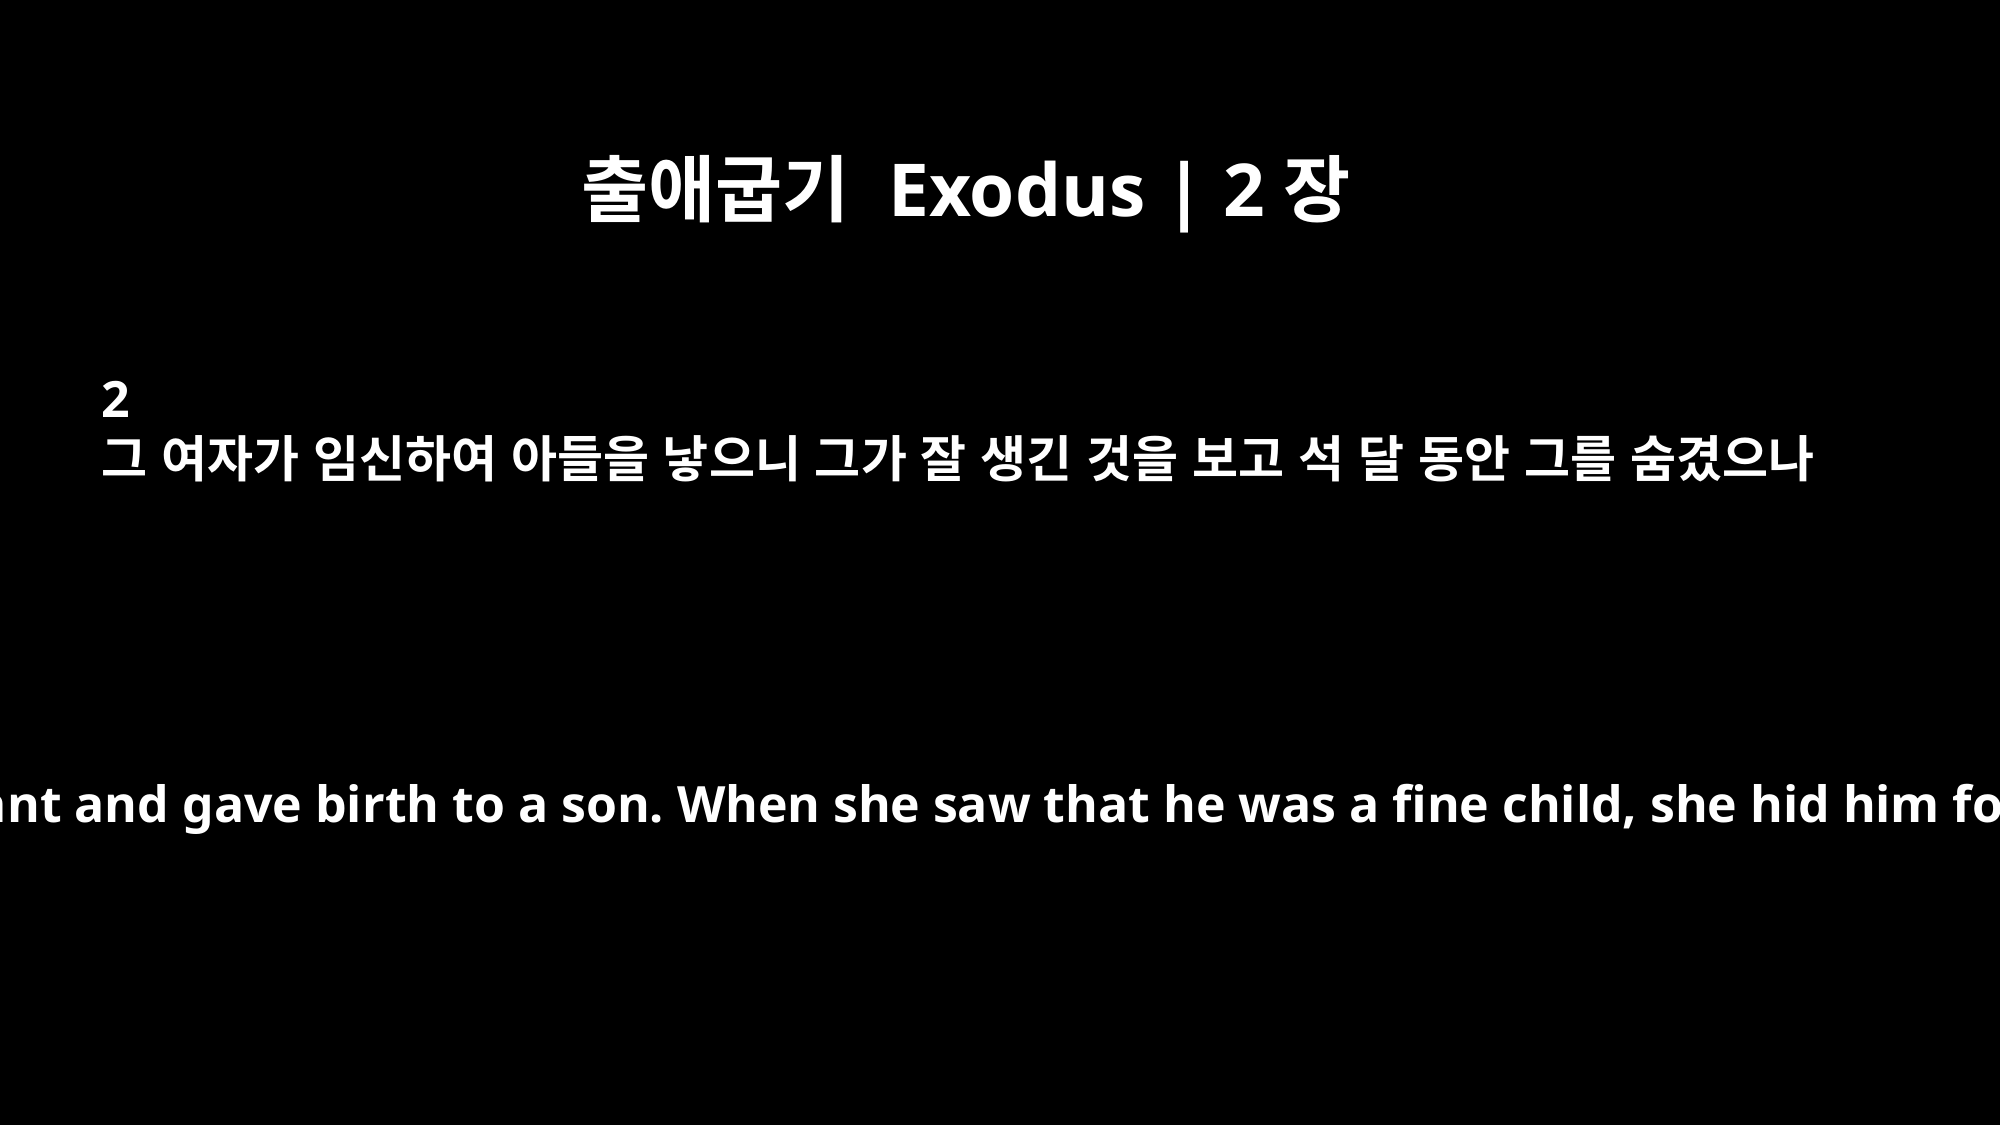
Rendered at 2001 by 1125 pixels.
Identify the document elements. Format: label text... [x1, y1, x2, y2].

text_box 출애굽기 Exodus | 2장 [566, 136, 1366, 239]
text_box and she became pregnant and gave birth to a son. When she saw that he was a fine child, she hid him for three months. [0, 764, 2000, 840]
text_box 2 그 여자가 임신하여 아들을 낳으니 그가 잘 생긴 것을 보고 석 달 동안 그를 숨겼으나 [86, 359, 1831, 495]
